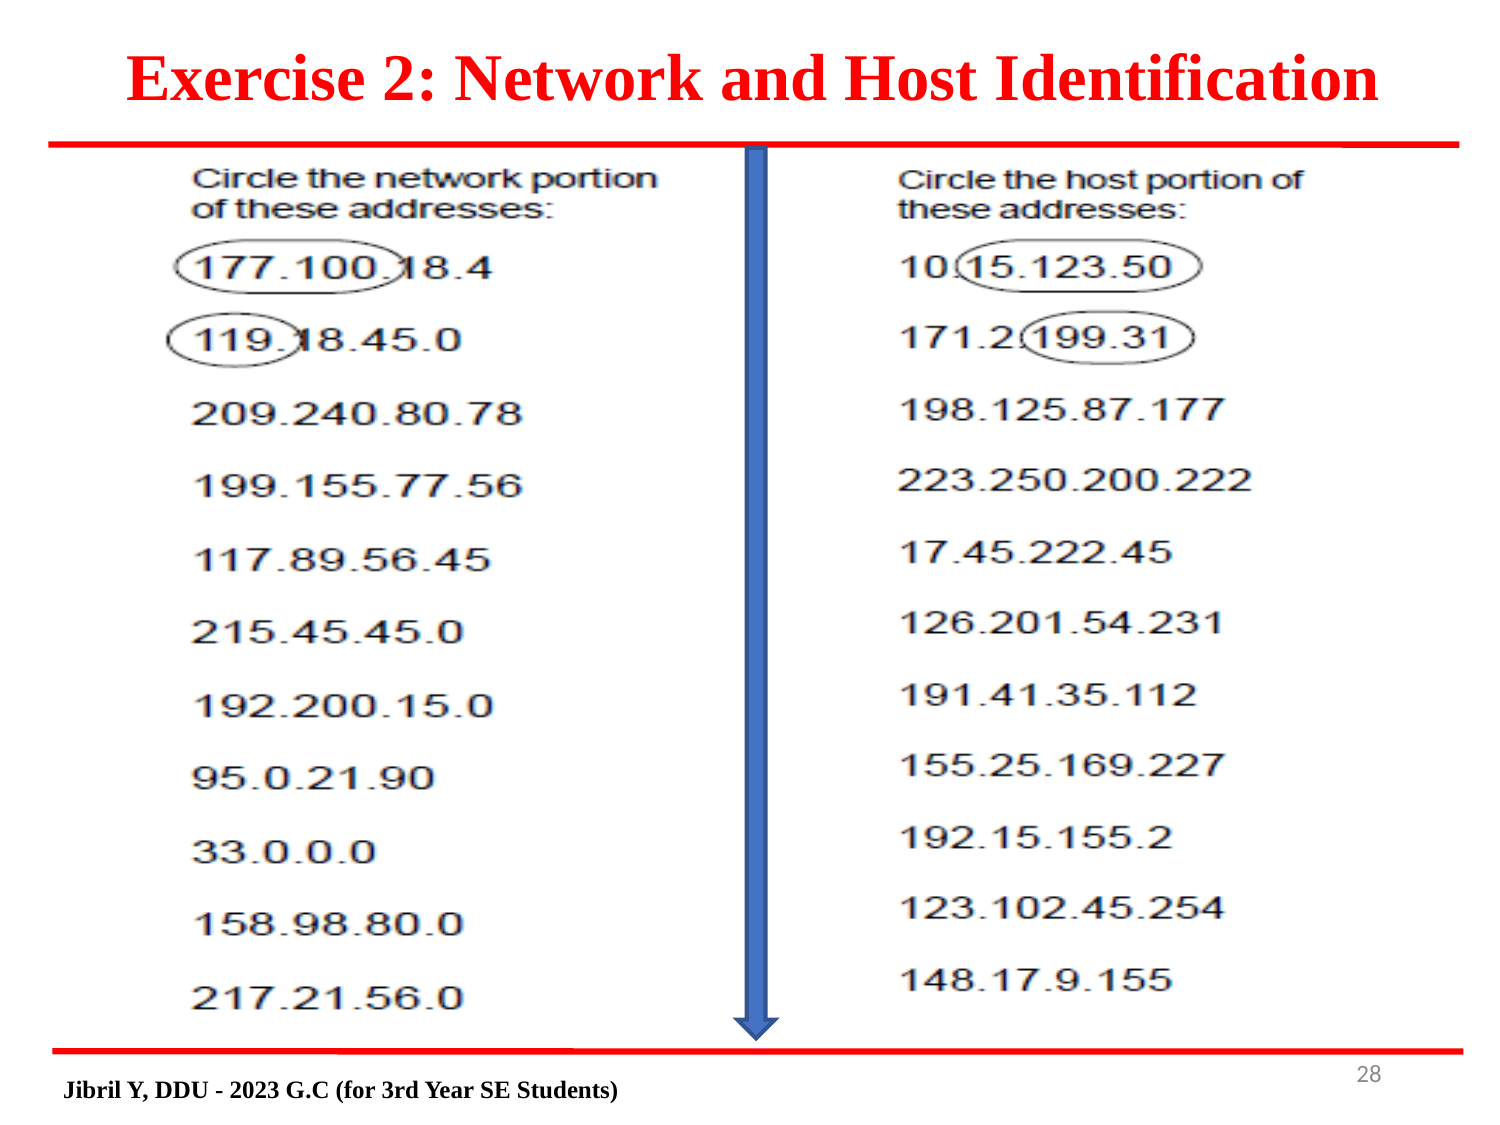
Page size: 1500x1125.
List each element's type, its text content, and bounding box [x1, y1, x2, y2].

text_box [732, 145, 780, 1042]
picture [112, 156, 676, 1023]
footer Jibril Y, DDU - 2023 G.C (for 3rd Year SE Students) [48, 1058, 1366, 1119]
picture [874, 156, 1351, 1008]
slide_number 26 [1059, 1042, 1397, 1050]
title Exercise 2: Network and Host Identification [48, 30, 1460, 128]
slide_number 26 [1059, 1053, 1397, 1103]
